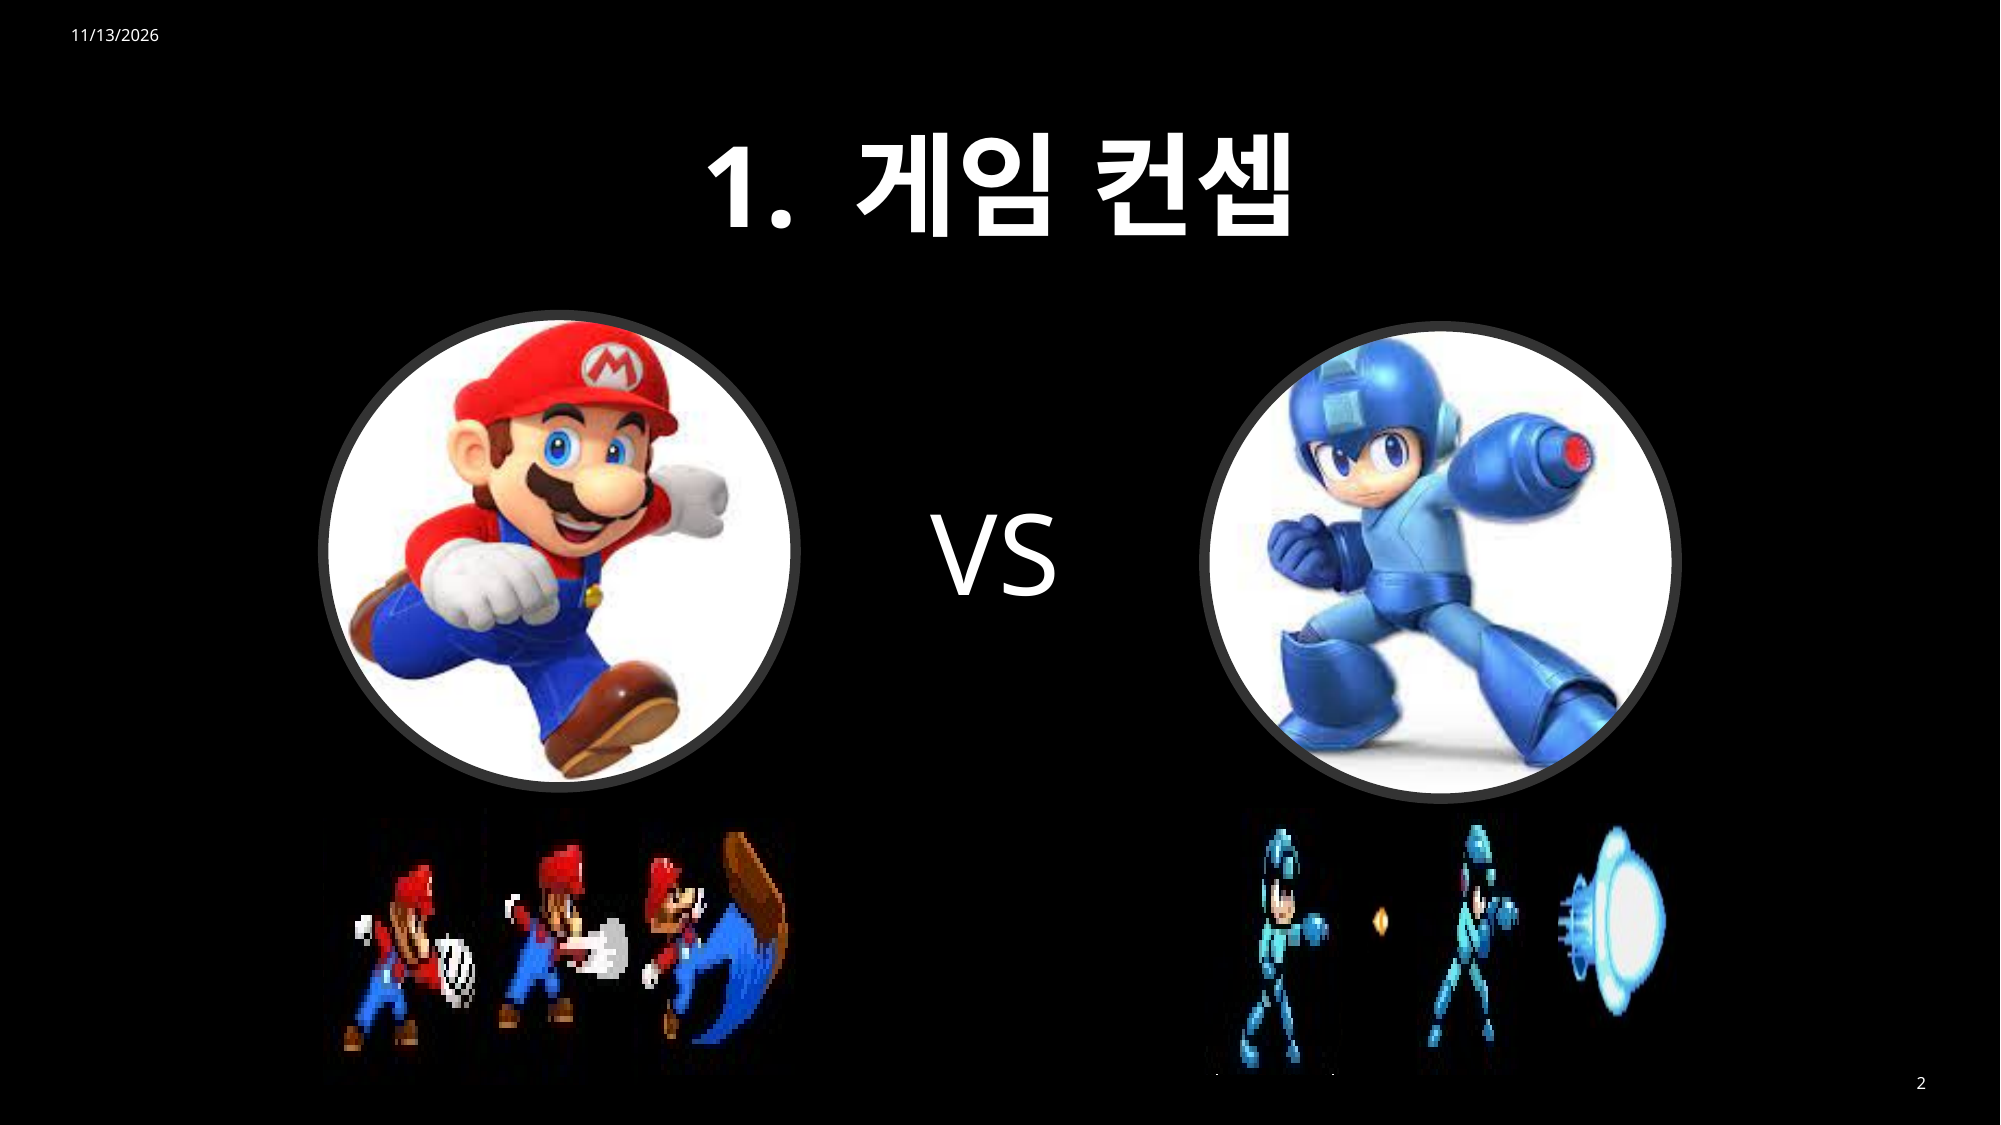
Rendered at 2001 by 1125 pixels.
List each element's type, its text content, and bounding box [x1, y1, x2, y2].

text_box VS [915, 475, 1085, 626]
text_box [323, 808, 796, 1085]
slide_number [55, 10, 506, 63]
picture [1204, 326, 1677, 799]
slide_number 2 [1870, 1054, 1942, 1114]
title 1. 게임 컨셉 [681, 123, 1319, 275]
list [323, 314, 796, 788]
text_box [1204, 808, 1677, 1075]
